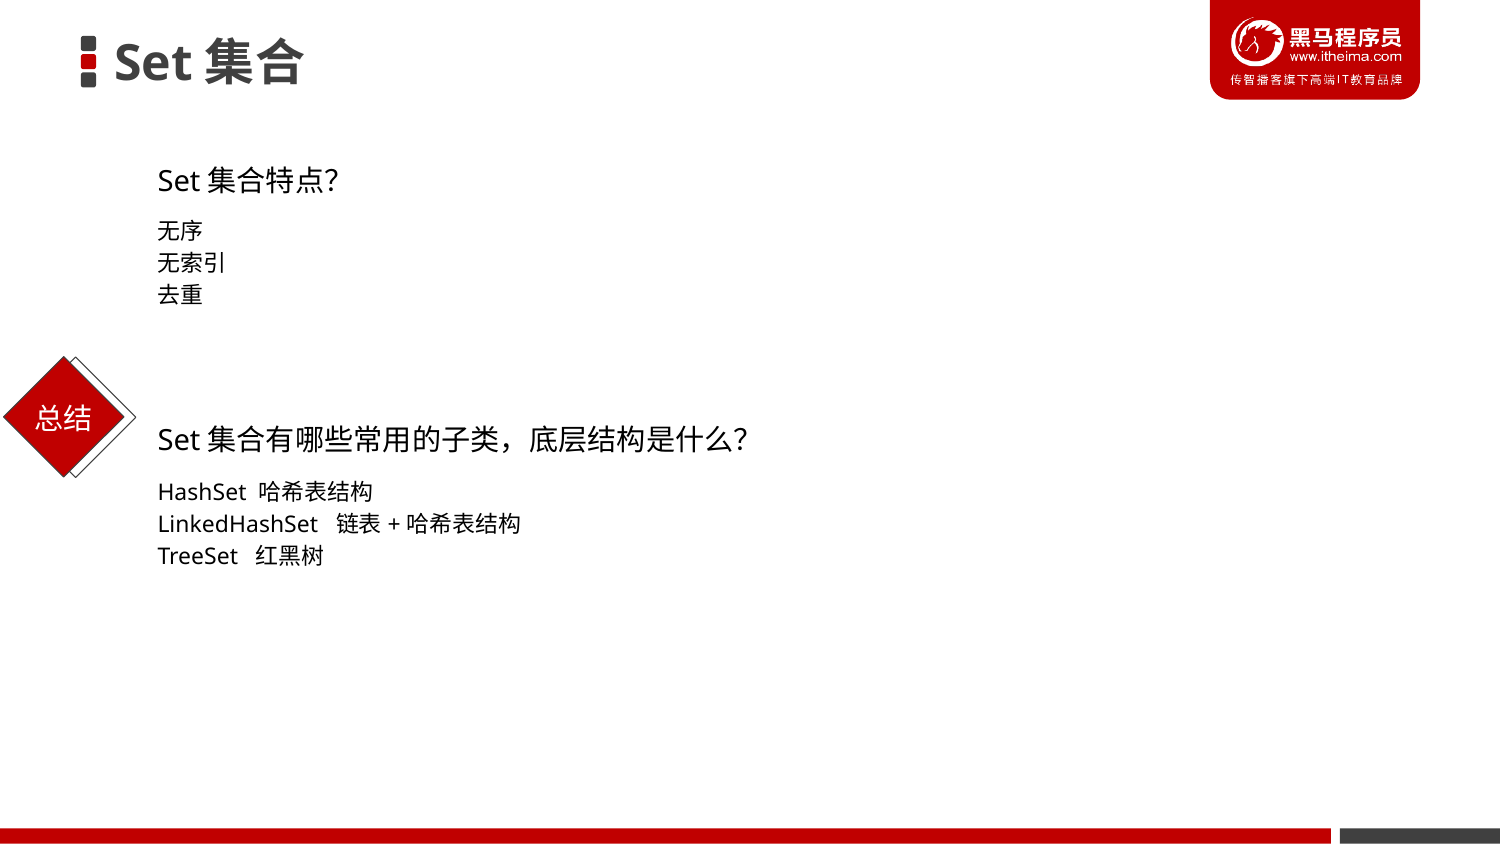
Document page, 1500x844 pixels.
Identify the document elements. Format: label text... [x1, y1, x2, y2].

list 无序 无索引 去重 [146, 202, 880, 323]
title Set集合 [103, 29, 1183, 93]
picture [1212, 8, 1421, 94]
list HashSet 哈希表结构 LinkedHashSet 链表+哈希表结构 TreeSet 红黑树 [146, 472, 880, 575]
list Set集合特点？ [146, 138, 691, 202]
list Set集合有哪些常用的子类，底层结构是什么？ [146, 398, 786, 462]
